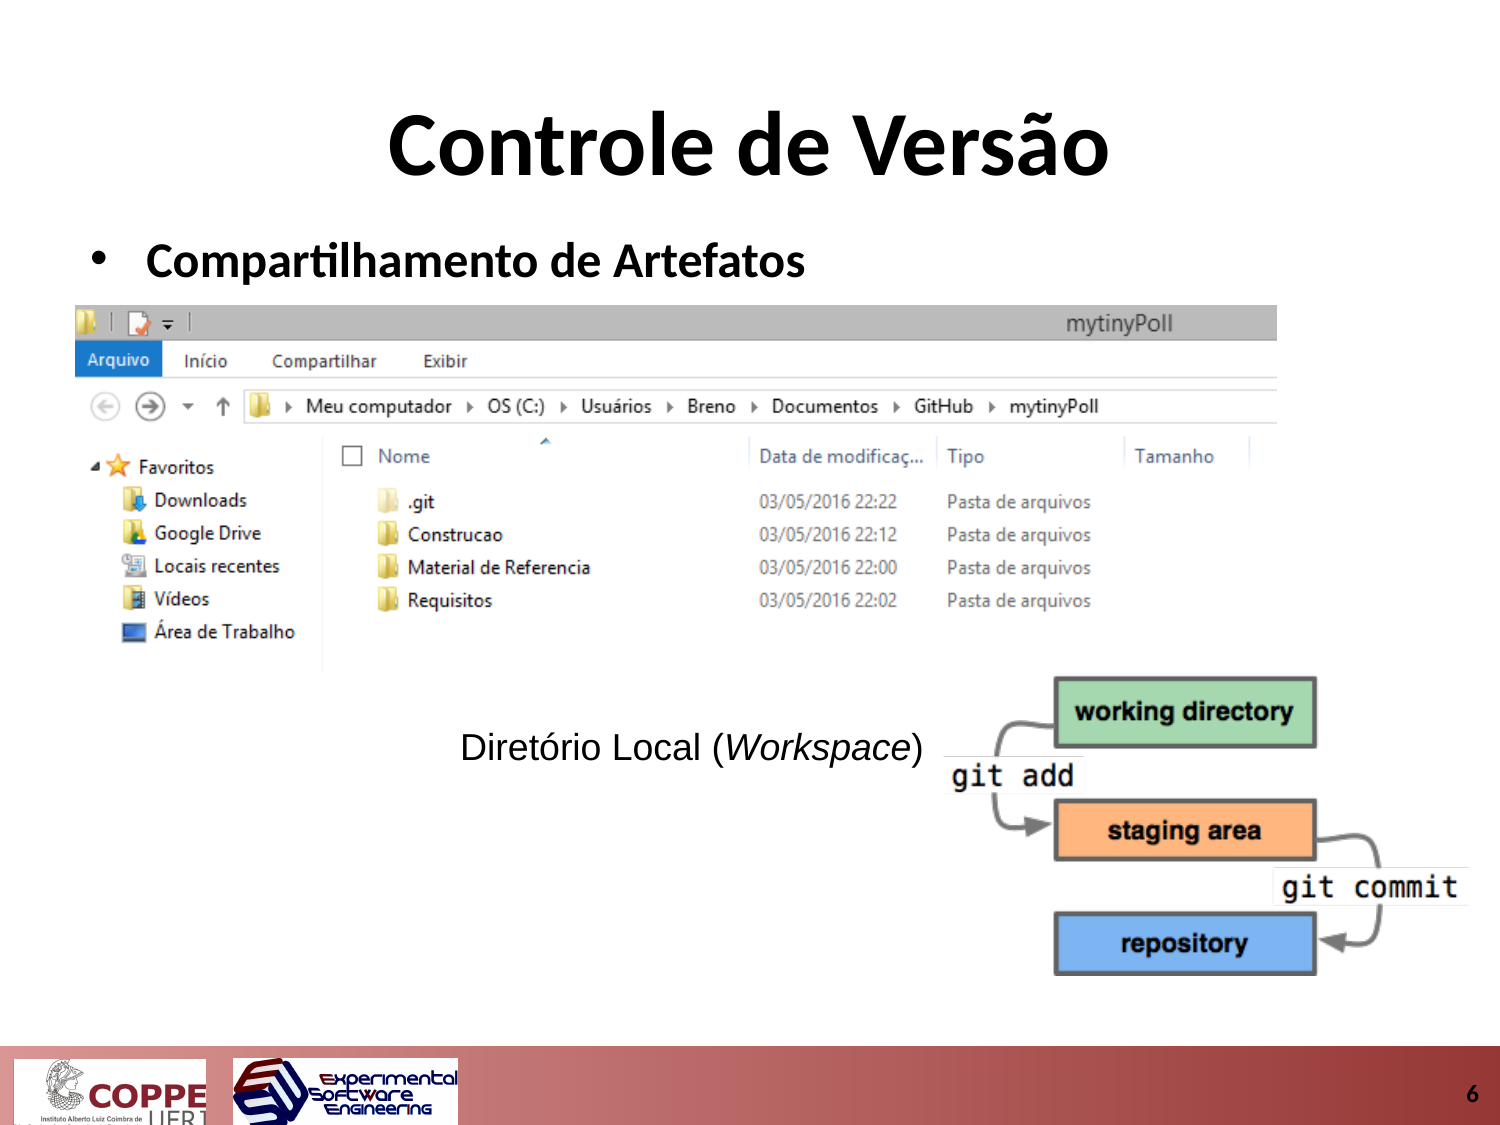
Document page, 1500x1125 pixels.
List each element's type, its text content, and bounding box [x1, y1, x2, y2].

picture [233, 1058, 458, 1125]
picture [74, 305, 1469, 977]
list Compartilhamento de Artefatos [74, 679, 937, 851]
text_box Diretório Local (Workspace) [445, 715, 937, 776]
picture [12, 1058, 207, 1125]
list Compartilhamento de Artefatos [74, 219, 1426, 671]
title Controle de Versão [74, 44, 1426, 219]
